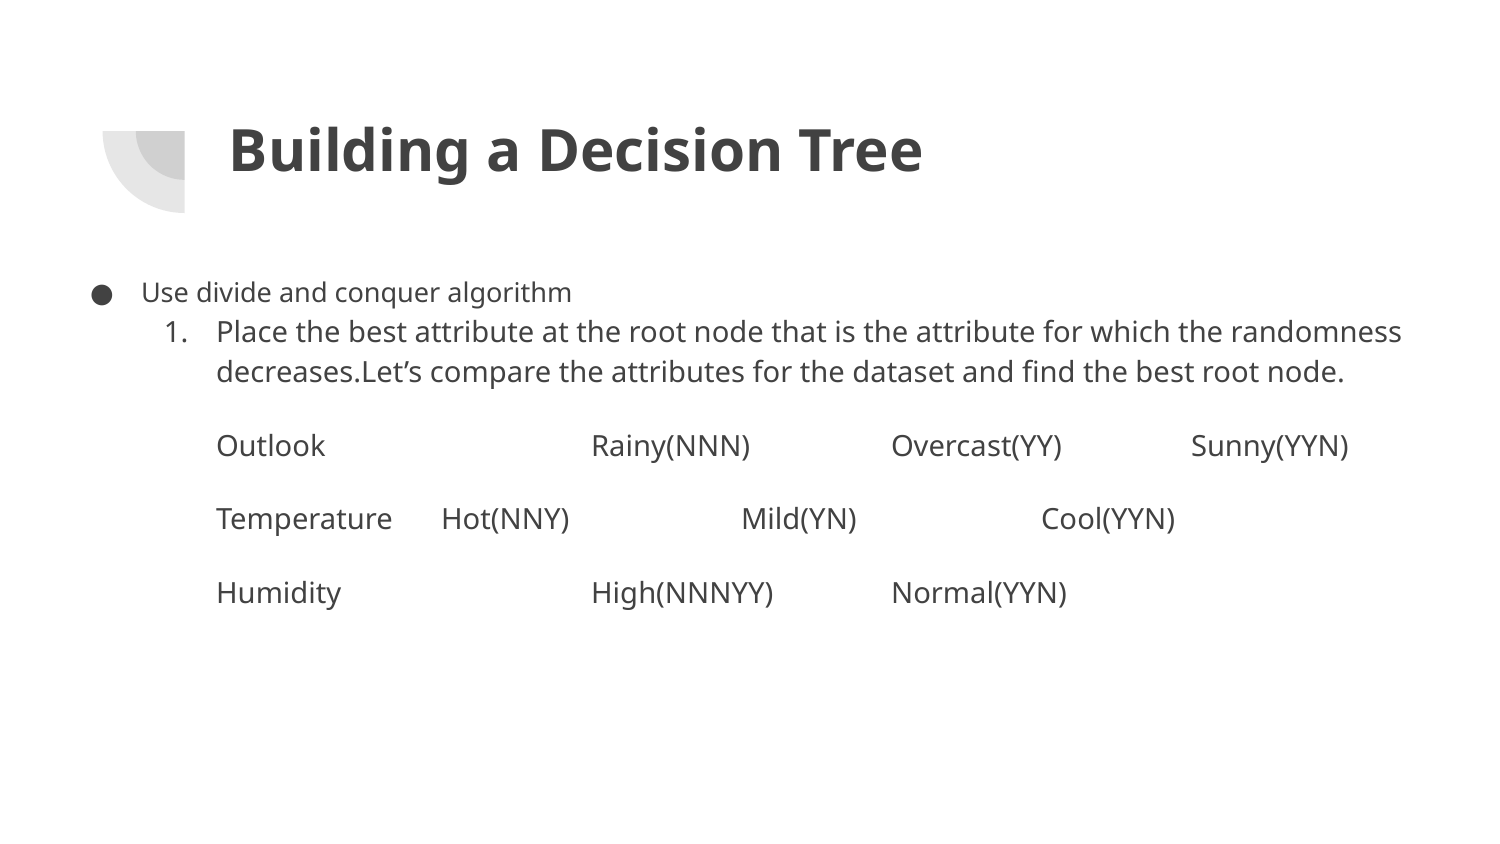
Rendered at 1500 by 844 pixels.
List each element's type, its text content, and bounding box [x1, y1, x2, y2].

title Building a Decision Tree [213, 98, 1368, 255]
list Use divide and conquer algorithm Place the best attribute at the root node that is the attribute for which the randomness decreases.Let’s compare the attributes for the dataset and find the best root node. Outlook Rainy(NNN) Overcast(YY) Sunny(YYN) Temperature Hot(NNY) Mild(YN) Cool(YYN) Humidity High(NNNYY) Normal(YYN) [51, 255, 1449, 823]
